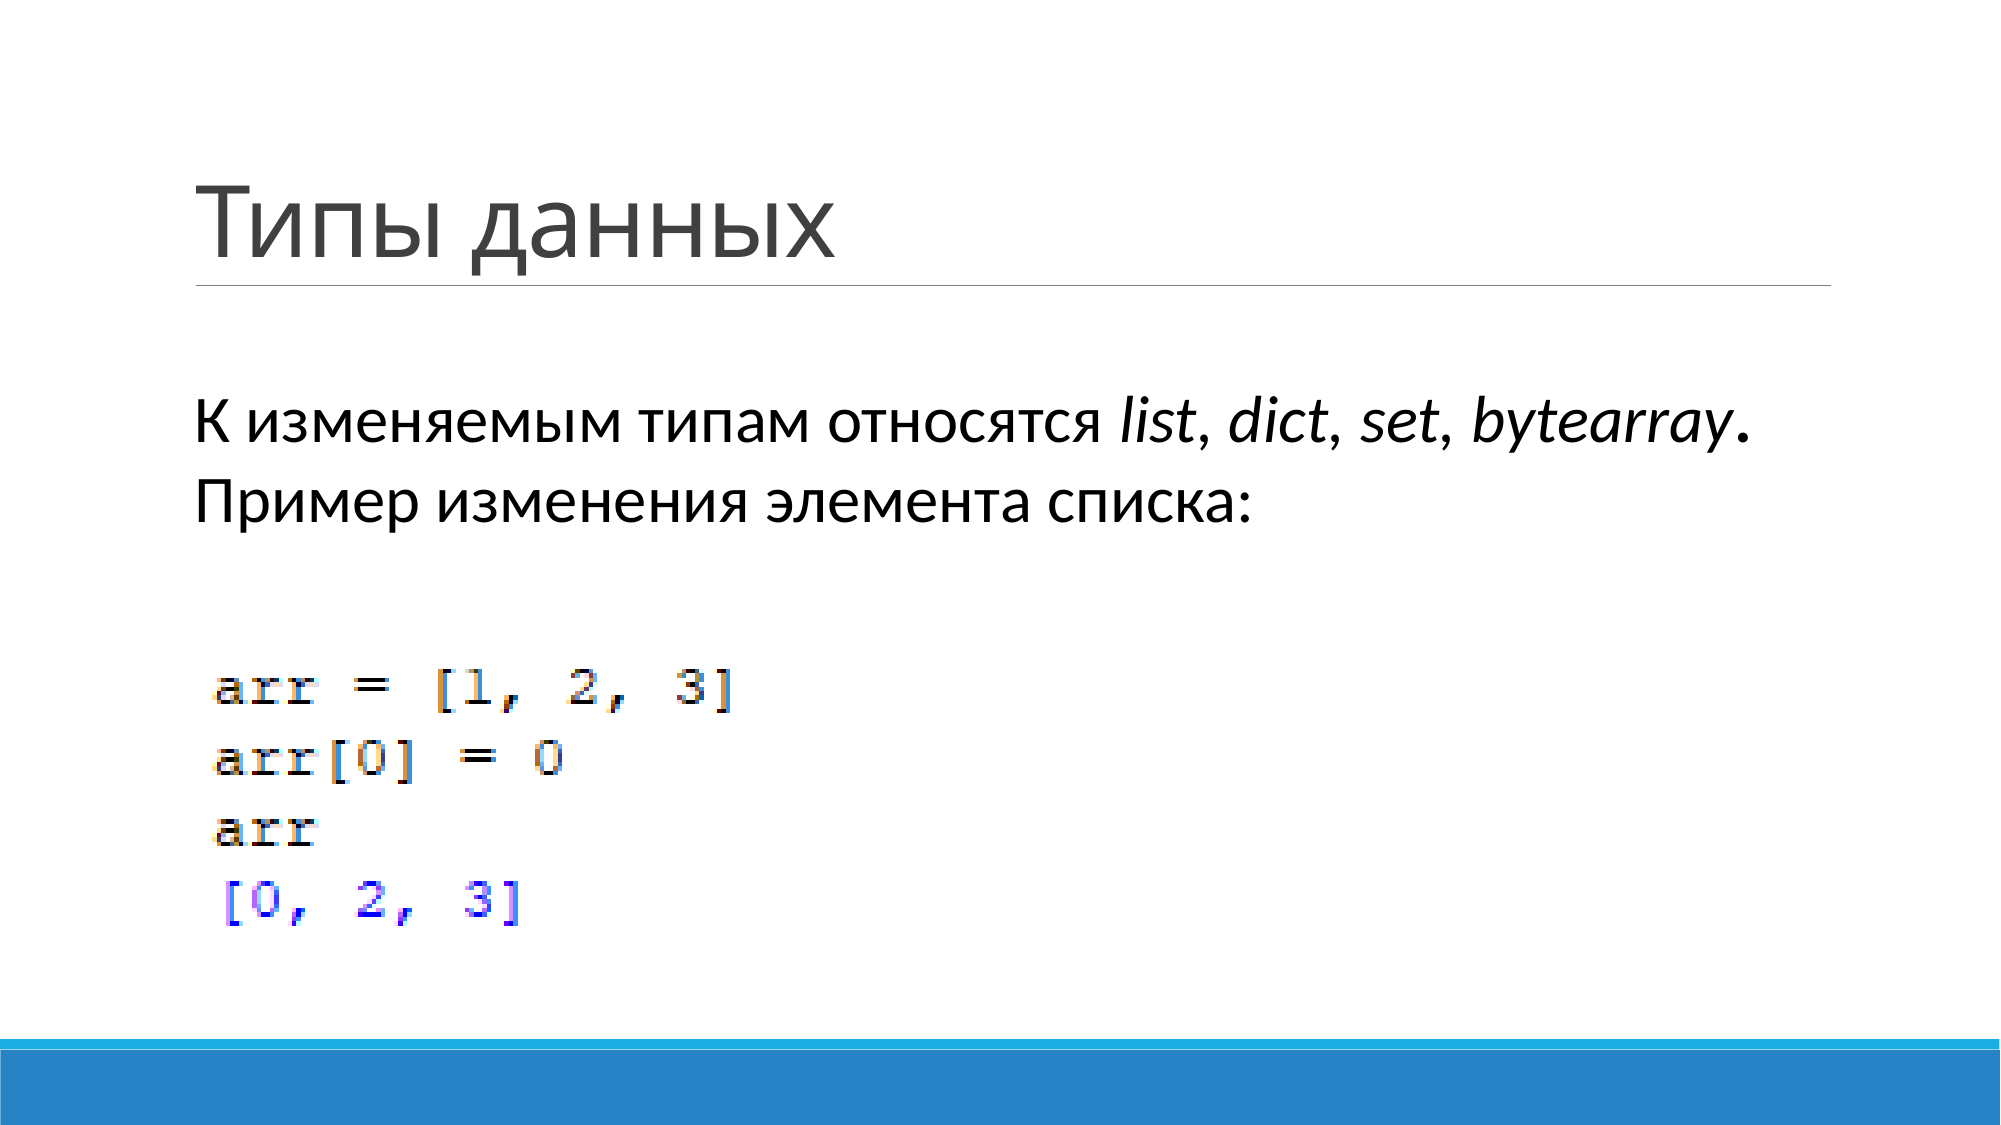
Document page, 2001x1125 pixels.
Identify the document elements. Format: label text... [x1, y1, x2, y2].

text_box К изменяемым типам относятся list, dict, set, bytearray. Пример изменения элемента списка: [179, 368, 1866, 544]
picture [203, 656, 775, 936]
title Типы данных [180, 47, 1830, 285]
